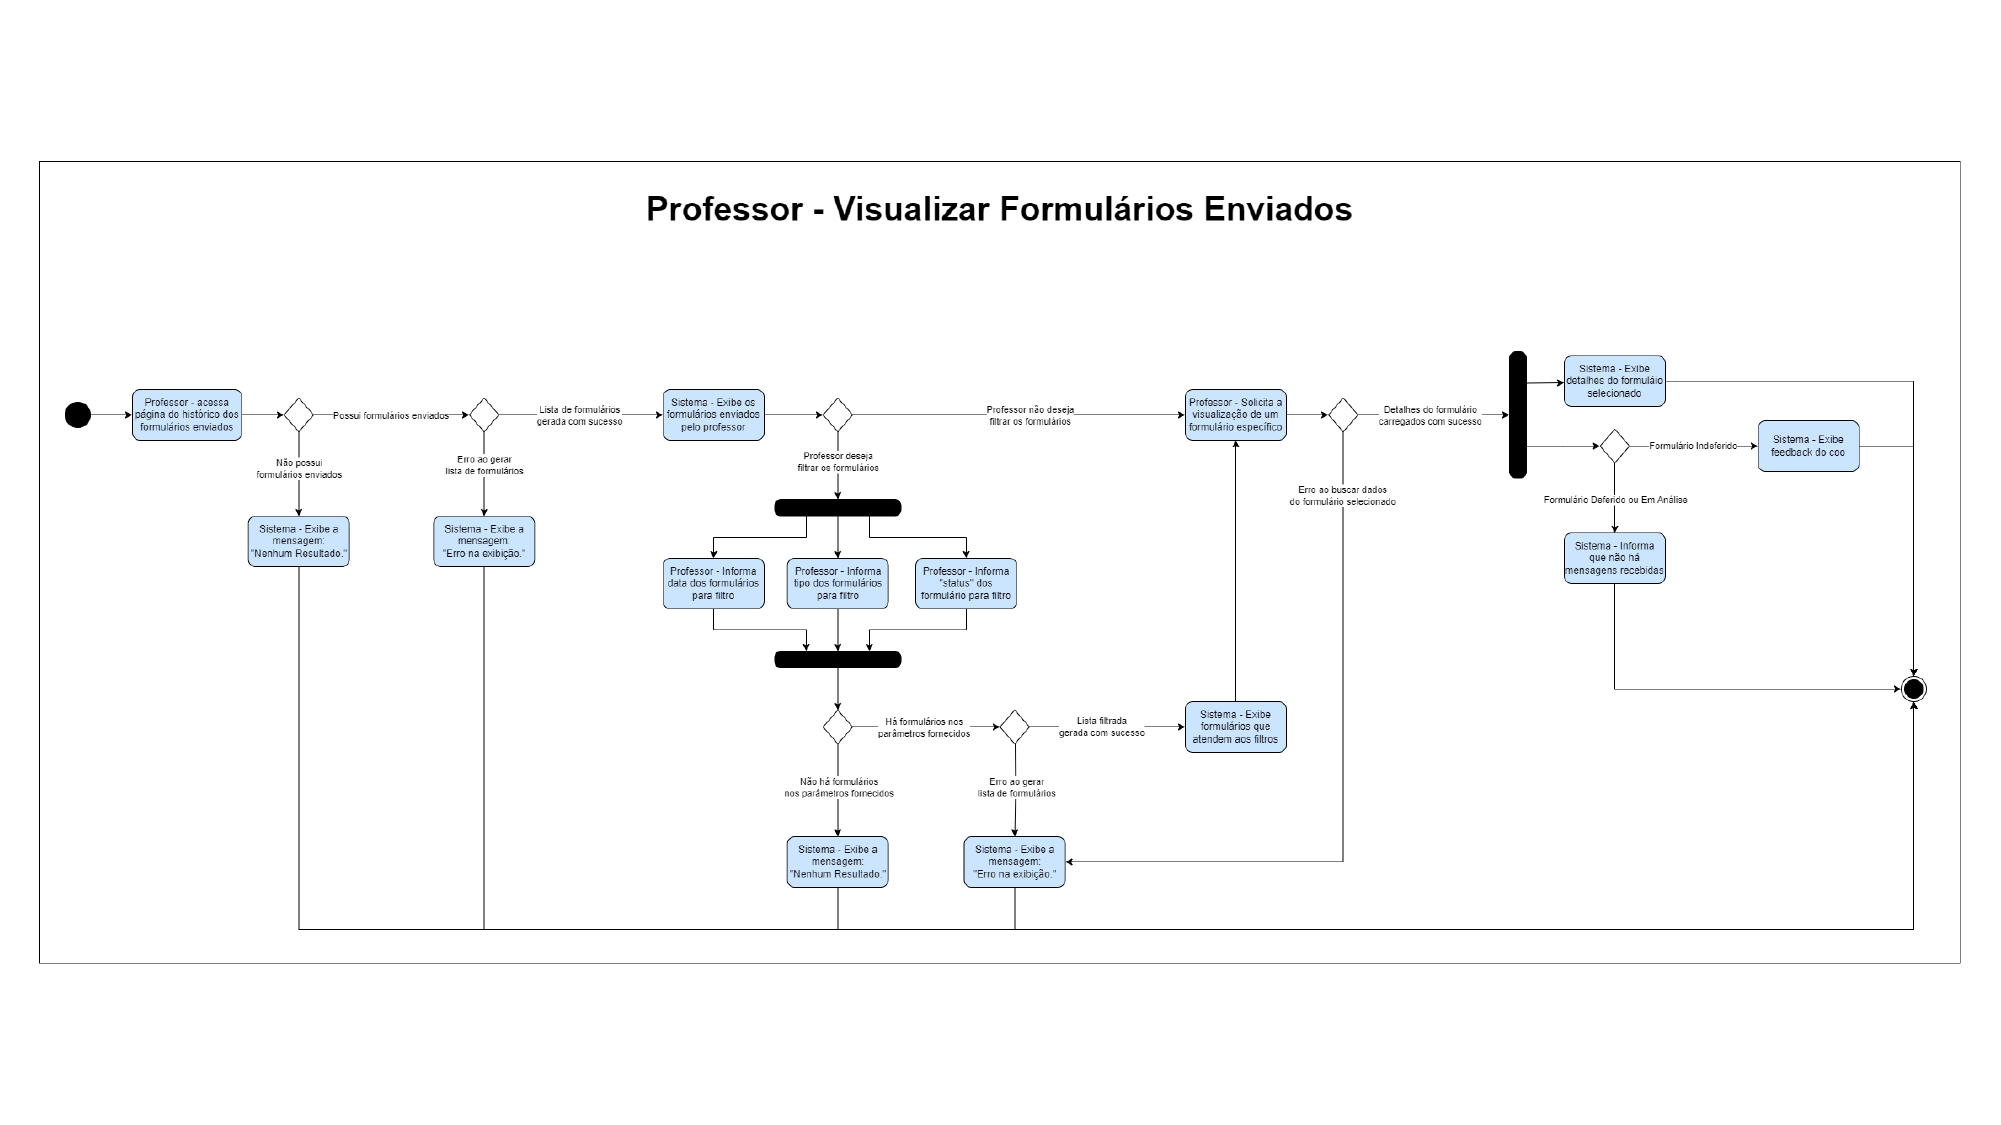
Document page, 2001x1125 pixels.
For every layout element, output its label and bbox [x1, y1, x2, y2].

picture [38, 161, 1962, 964]
